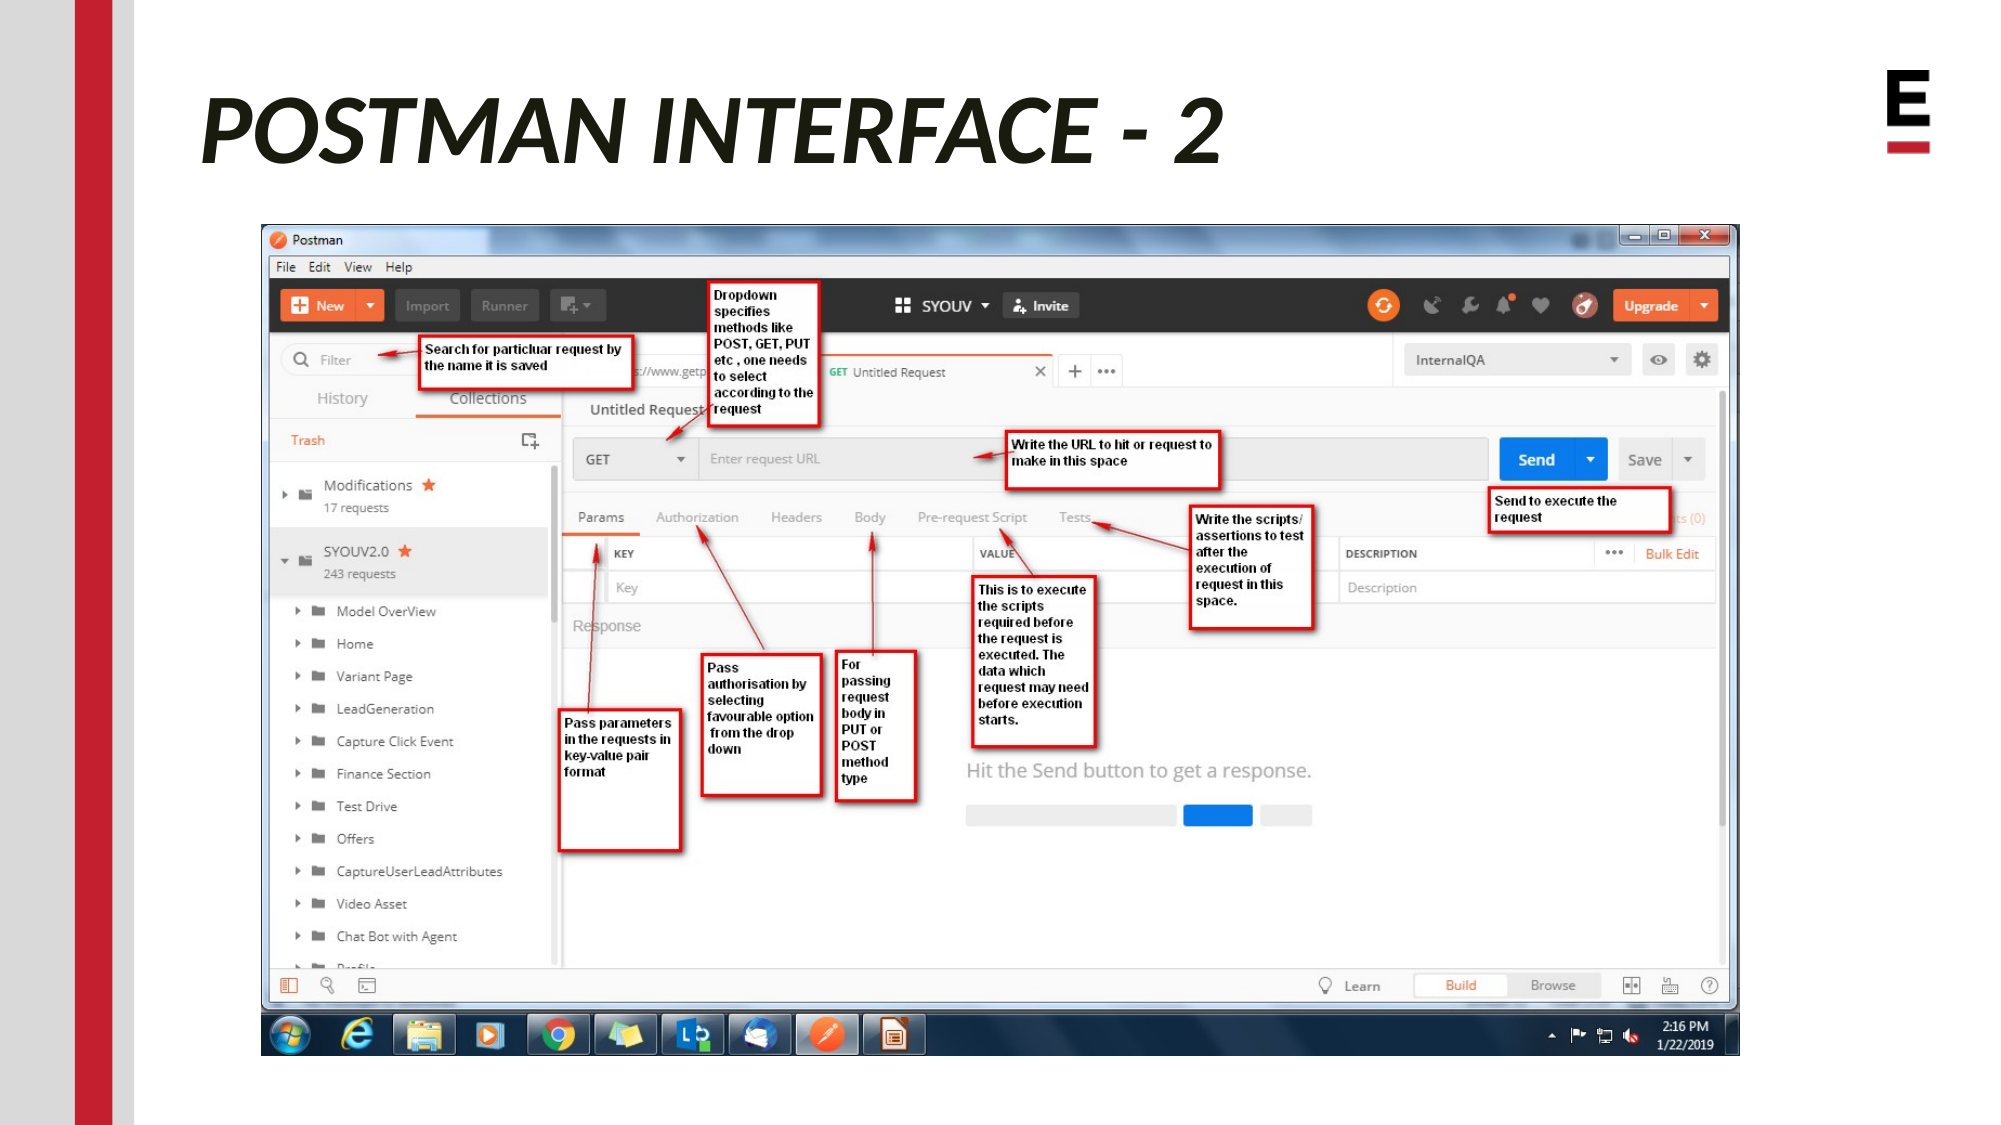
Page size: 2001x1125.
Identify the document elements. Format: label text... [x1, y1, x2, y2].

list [261, 224, 1740, 1056]
picture [1886, 70, 1932, 154]
title POSTMAN INTERFACE - 2 [184, 70, 1816, 195]
